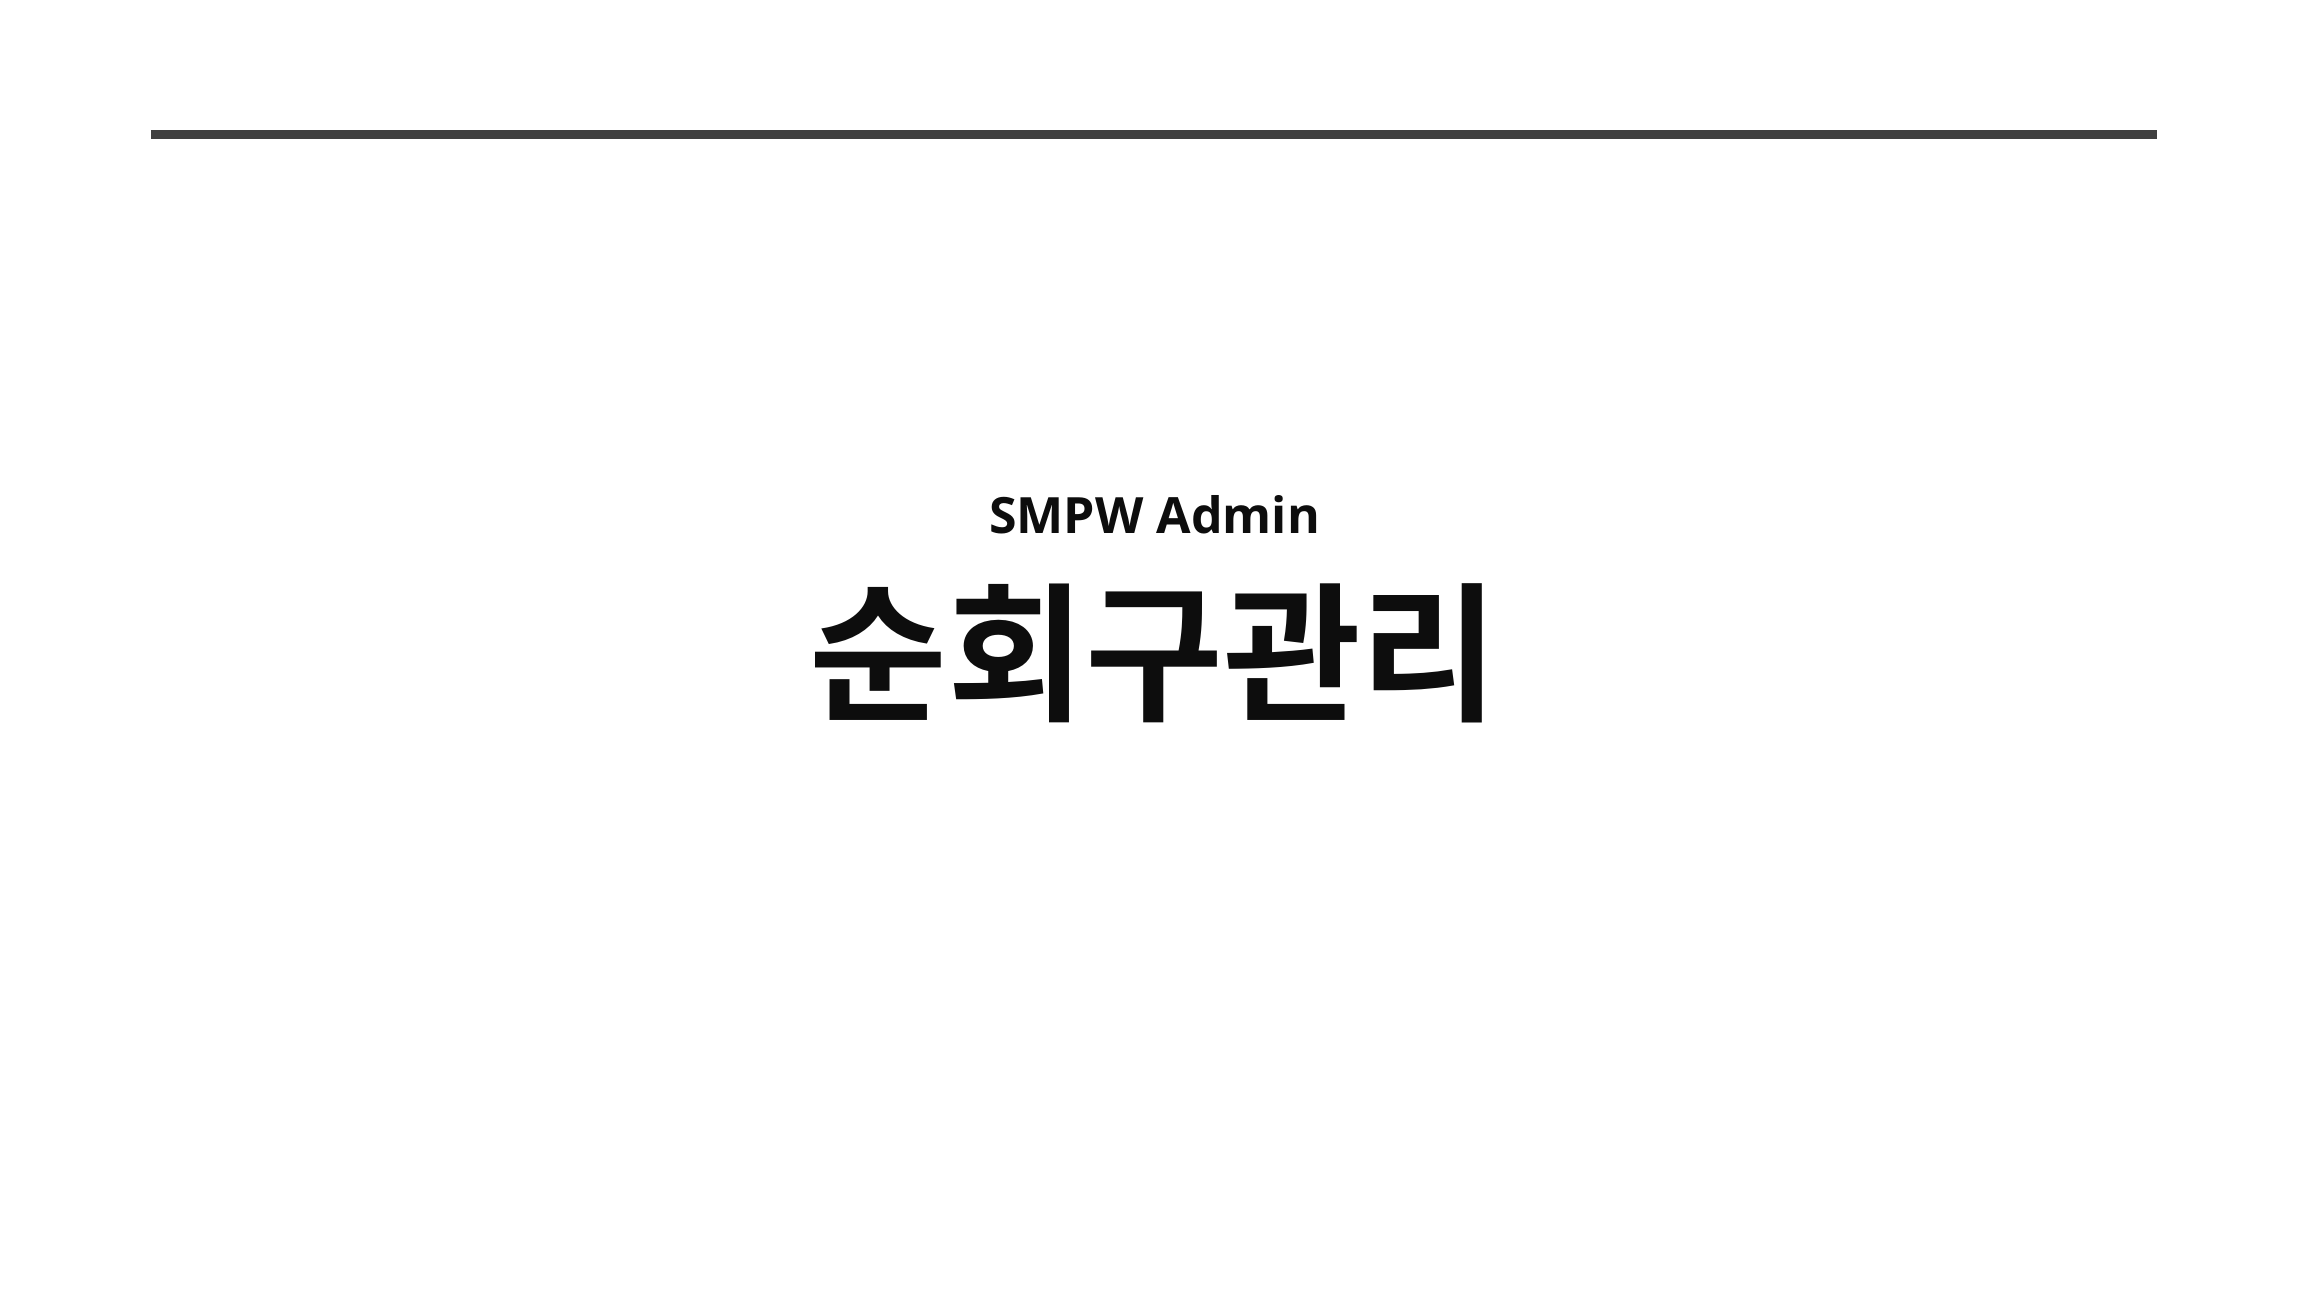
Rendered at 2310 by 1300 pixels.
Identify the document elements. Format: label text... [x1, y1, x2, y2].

text_box 순회구관리 [794, 552, 1515, 747]
text_box SMPW Admin [974, 475, 1335, 551]
